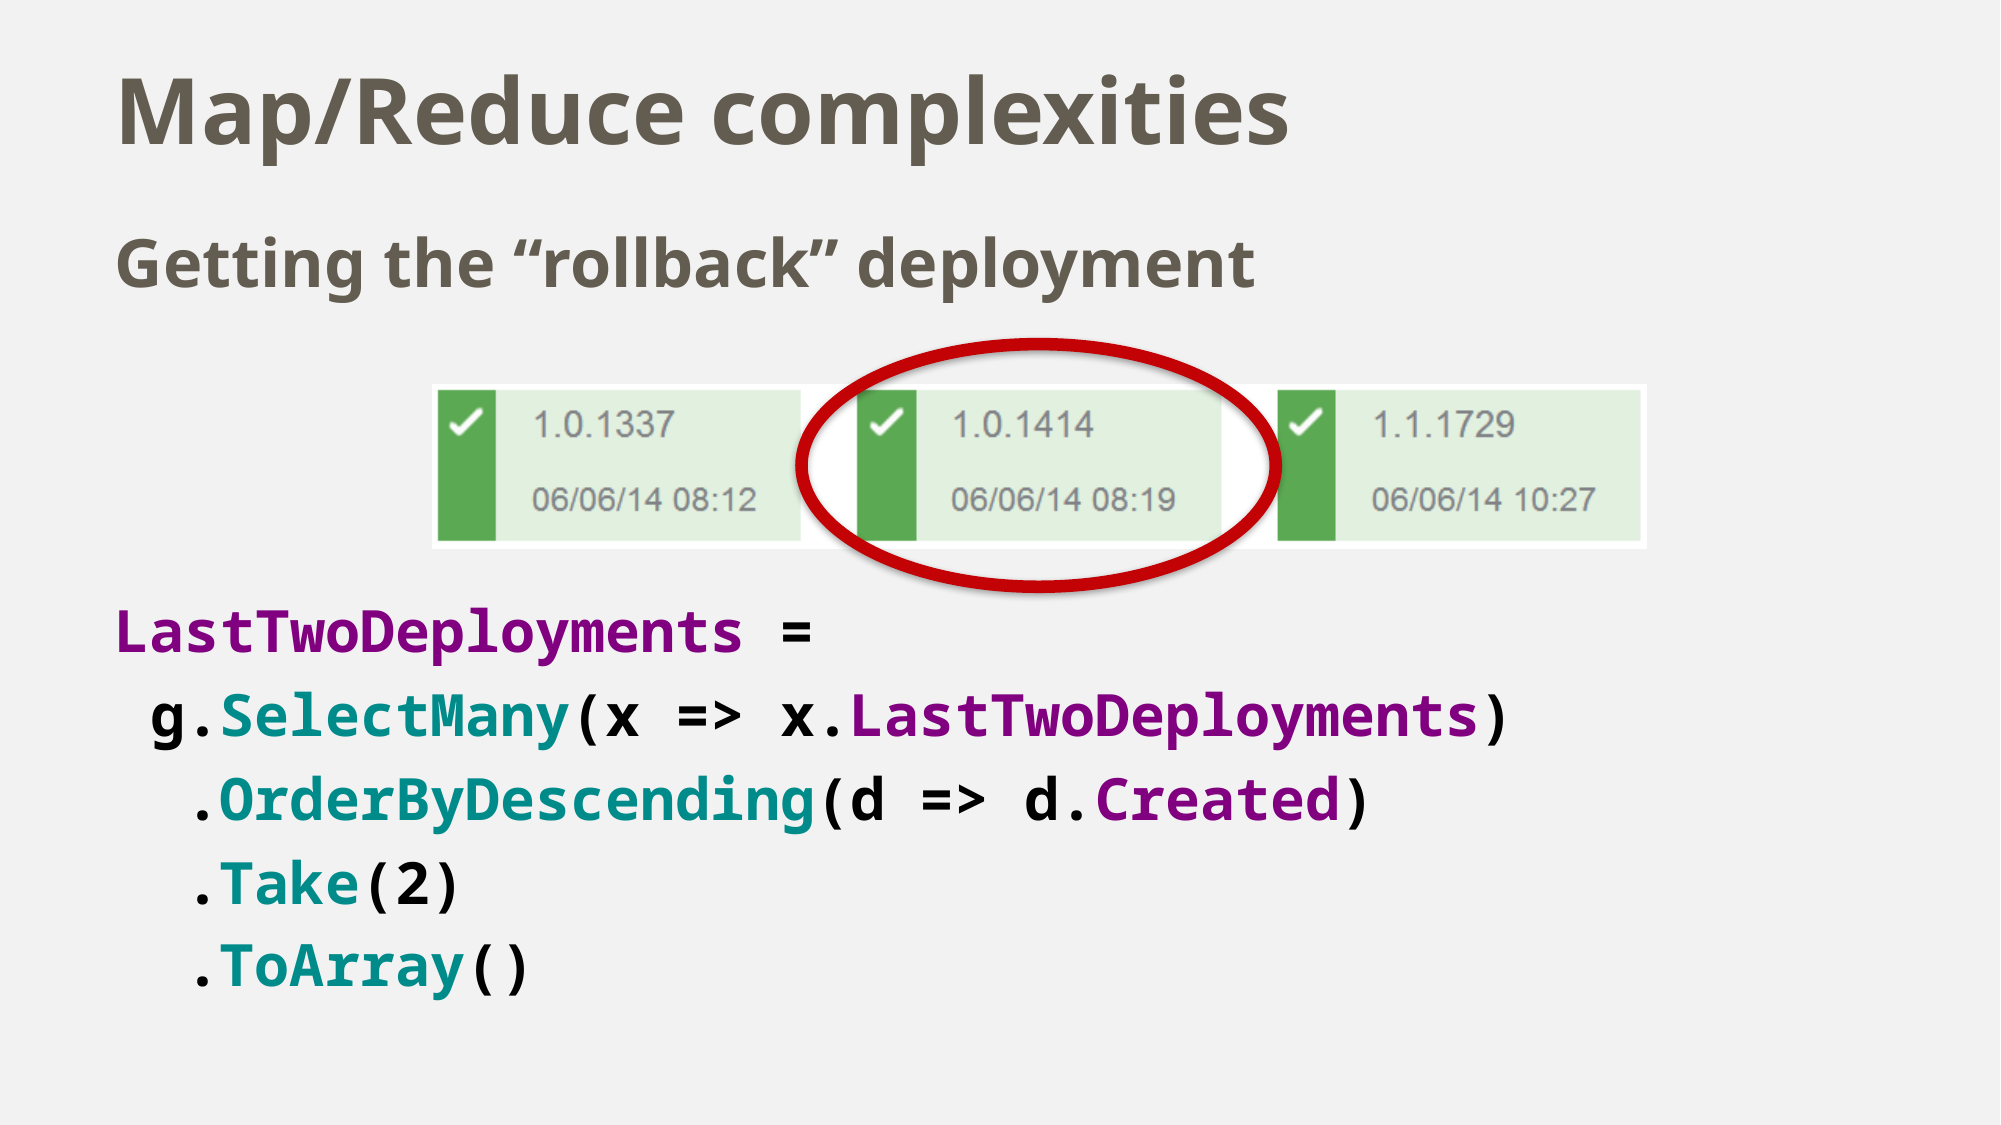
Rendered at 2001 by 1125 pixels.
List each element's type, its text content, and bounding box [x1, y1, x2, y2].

title Map/Reduce complexities [99, 45, 1900, 213]
text_box [864, 343, 1213, 382]
list Getting the “rollback” deployment LastTwoDeployments = g.SelectMany(x => x.LastTwoDeployments) .OrderByDescending(d => d.Created) .Take(2) .ToArray() [99, 213, 1900, 859]
text_box [883, 558, 1194, 588]
picture [432, 384, 1648, 549]
